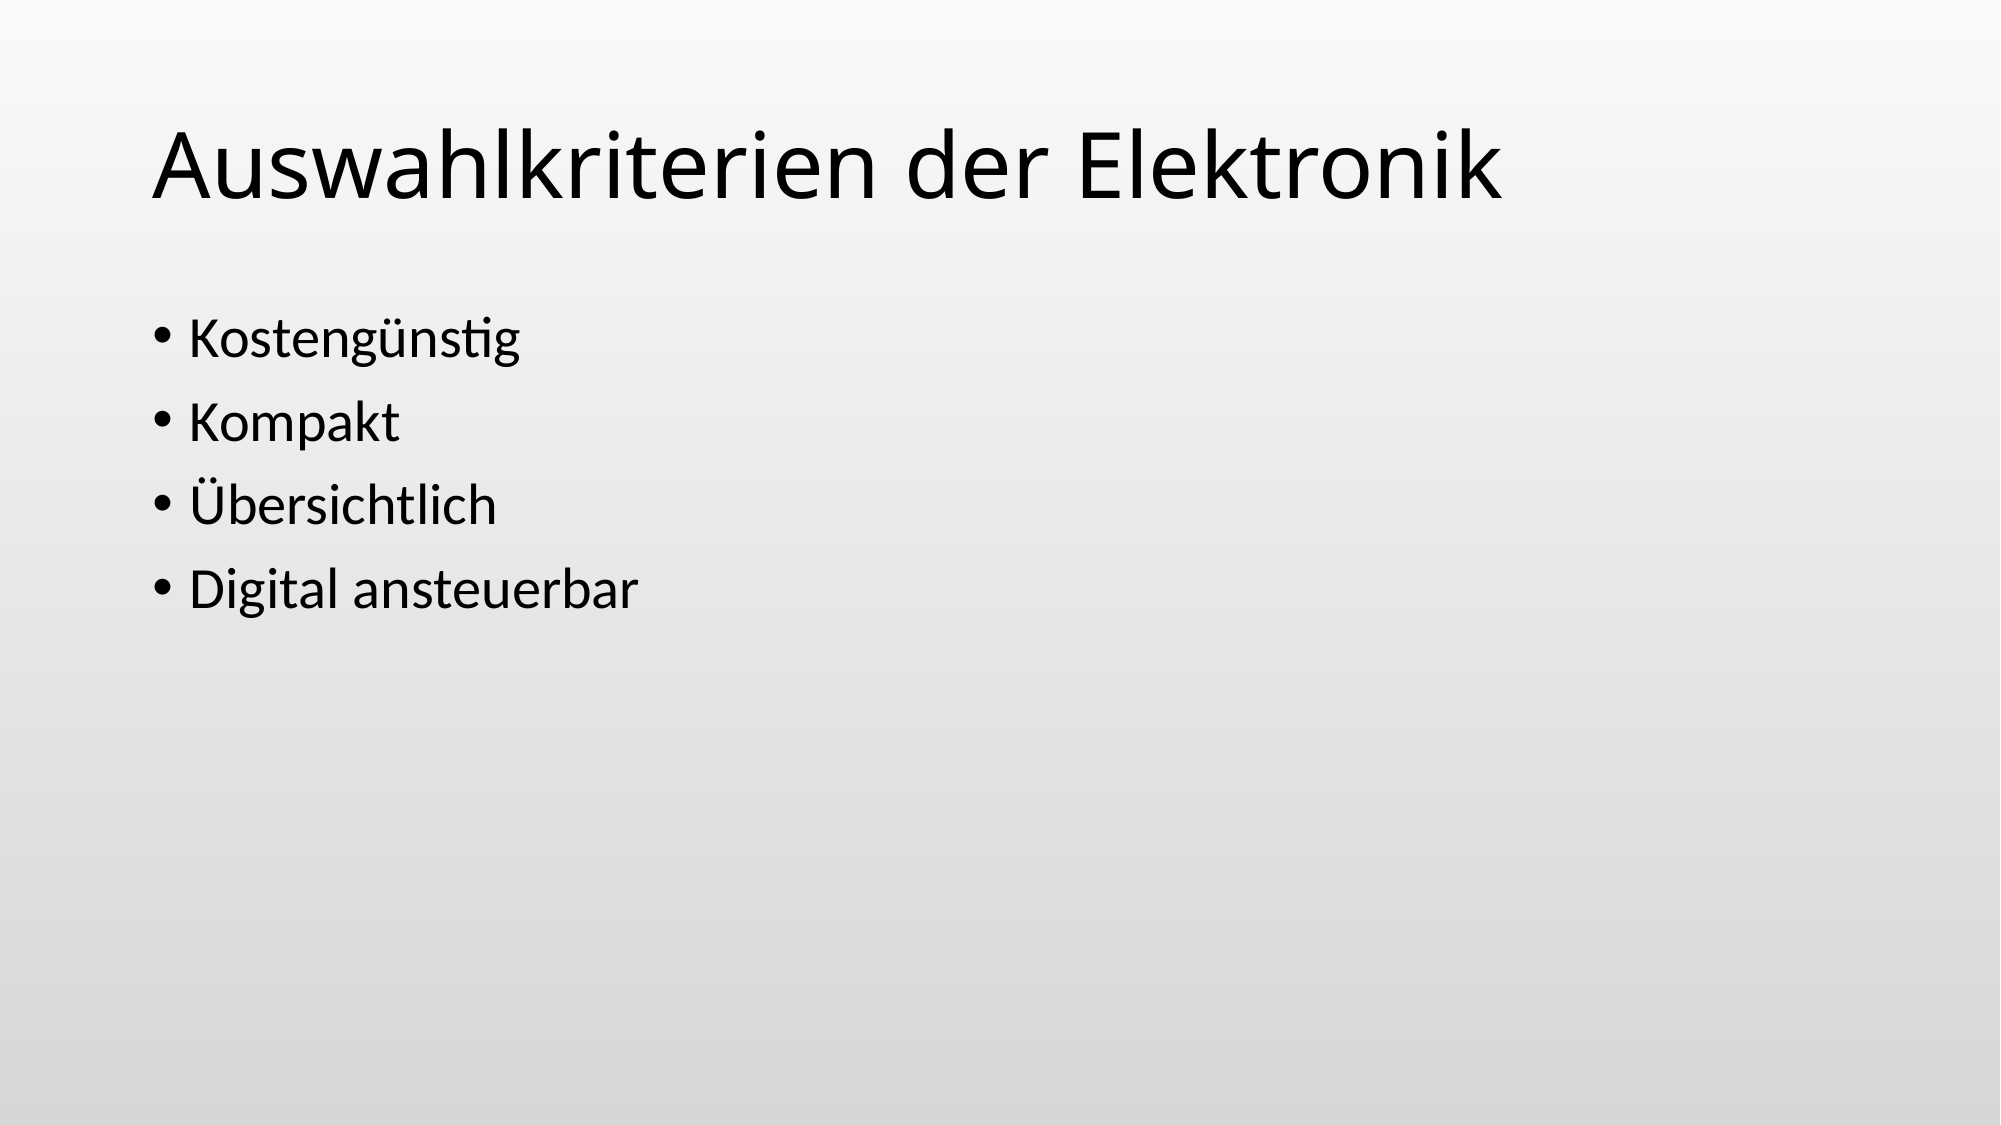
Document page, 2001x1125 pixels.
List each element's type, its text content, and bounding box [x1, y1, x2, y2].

title Auswahlkriterien der Elektronik [137, 59, 1863, 278]
list Kostengünstig Kompakt Übersichtlich Digital ansteuerbar [137, 299, 1863, 1014]
